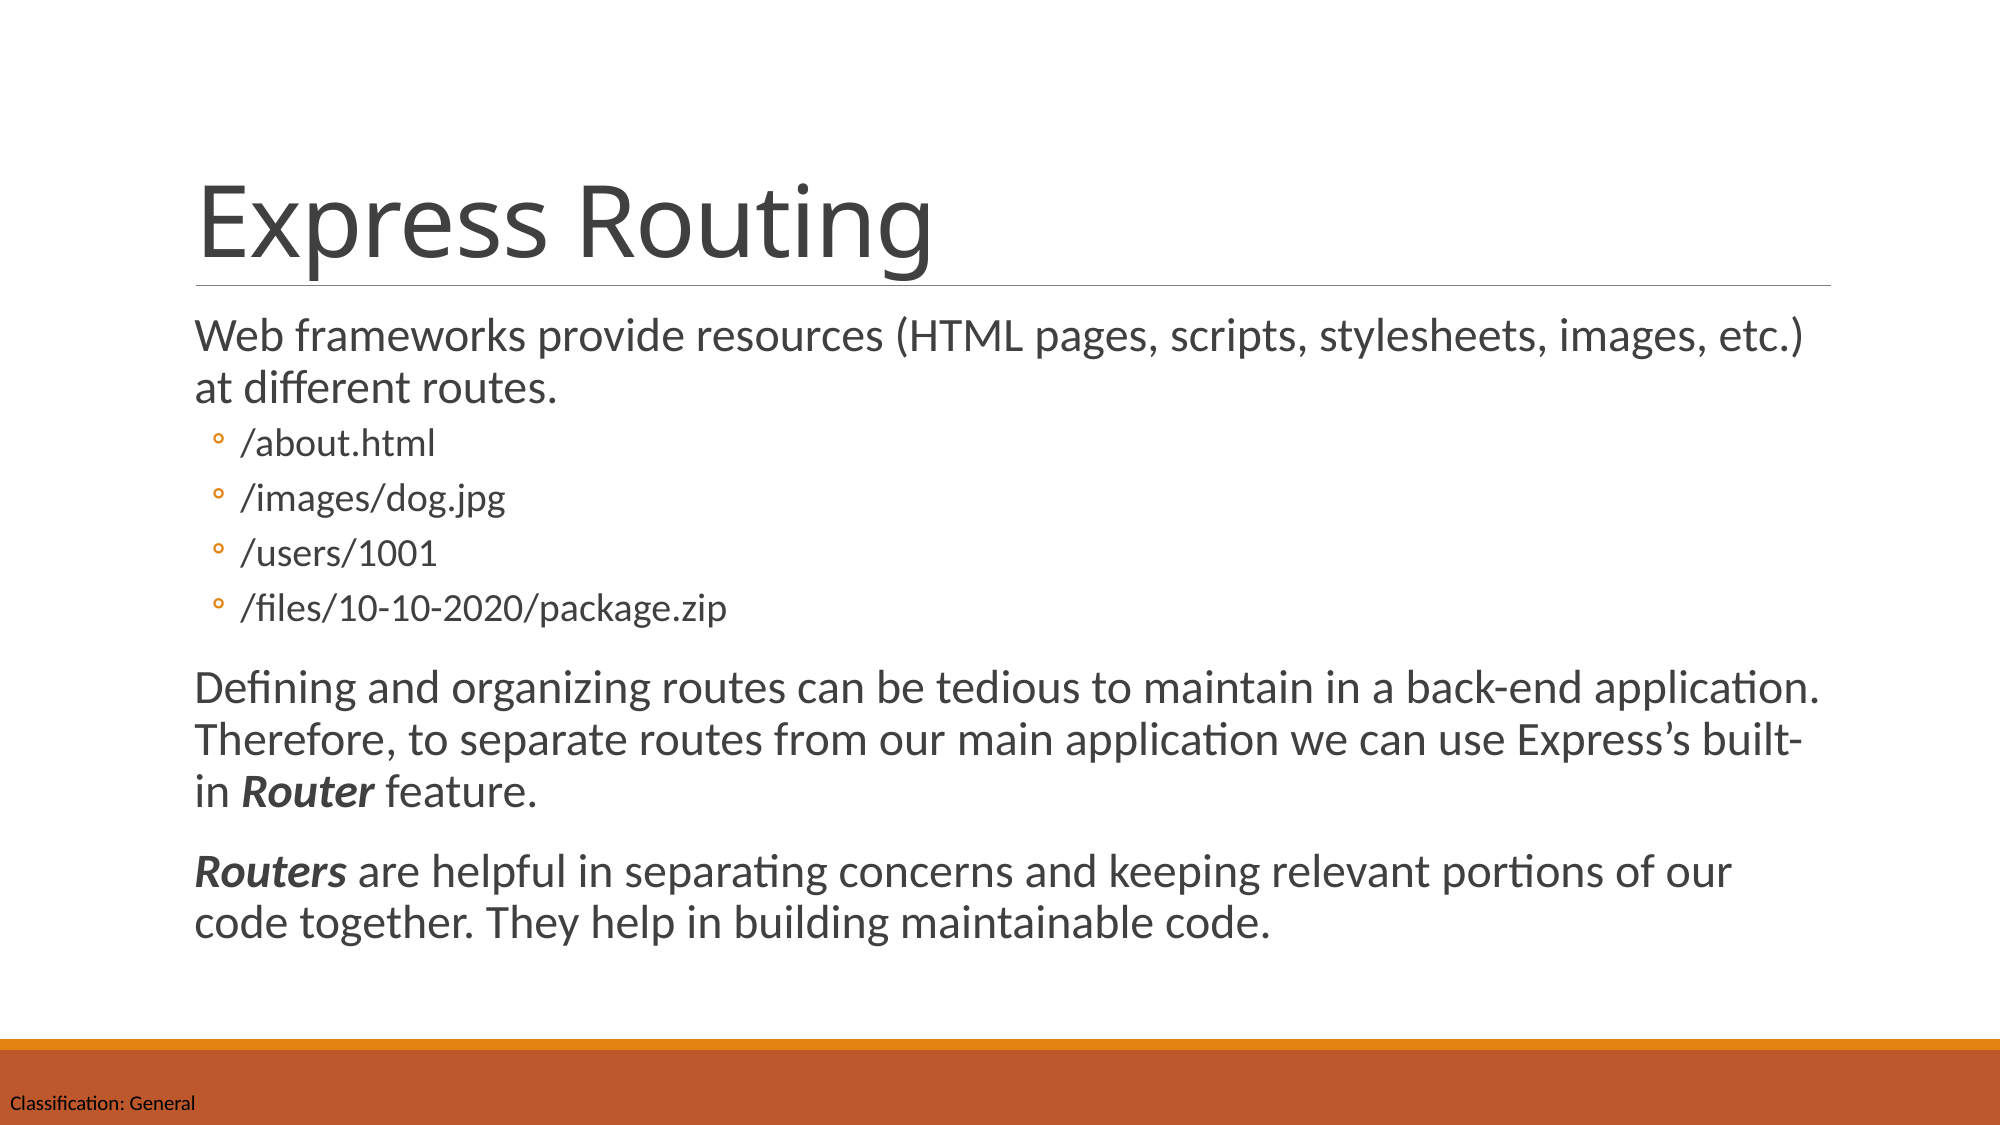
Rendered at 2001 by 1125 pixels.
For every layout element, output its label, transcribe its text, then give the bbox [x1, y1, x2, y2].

list Web frameworks provide resources (HTML pages, scripts, stylesheets, images, etc.) at different routes. /about.html /images/dog.jpg /users/1001 /files/10-10-2020/package.zip Defining and organizing routes can be tedious to maintain in a back-end application. Therefore, to separate routes from our main application we can use Express’s built-in Router feature. Routers are helpful in separating concerns and keeping relevant portions of our code together. They help in building maintainable code. [180, 302, 1830, 963]
title Express Routing [180, 47, 1830, 285]
